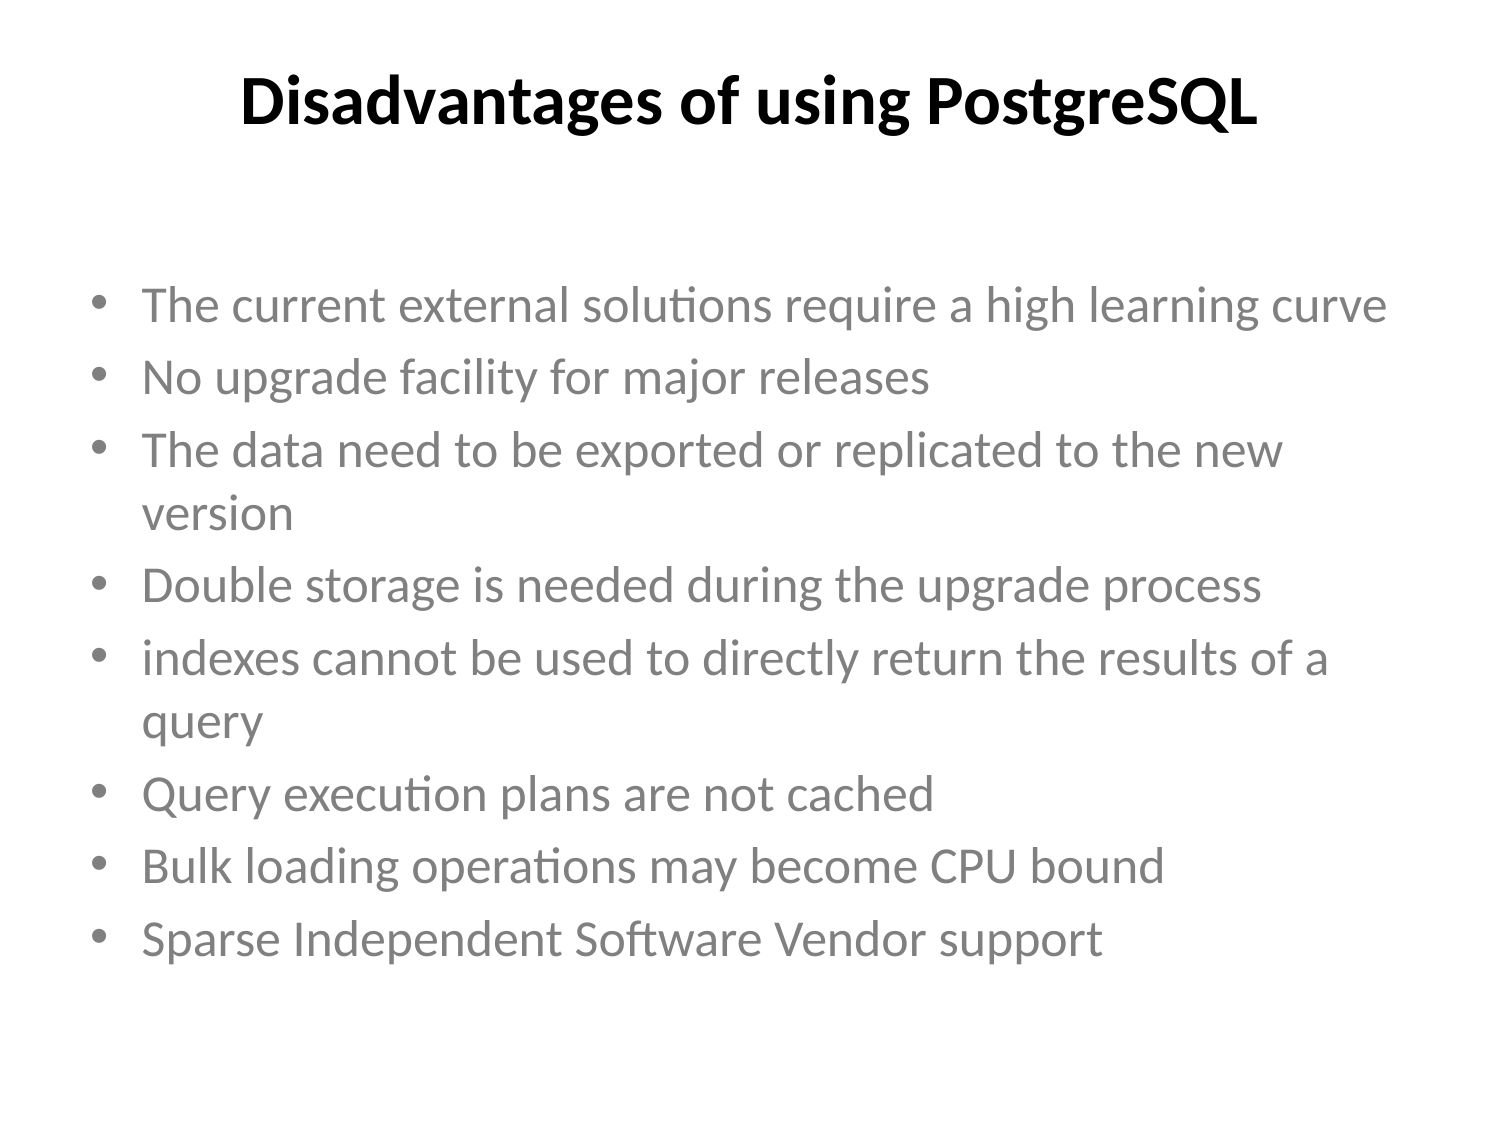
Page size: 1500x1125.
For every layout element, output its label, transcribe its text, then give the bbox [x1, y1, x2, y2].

list The current external solutions require a high learning curve No upgrade facility for major releases The data need to be exported or replicated to the new version Double storage is needed during the upgrade process indexes cannot be used to directly return the results of a query Query execution plans are not cached Bulk loading operations may become CPU bound Sparse Independent Software Vendor support [75, 262, 1425, 1005]
title Disadvantages of using PostgreSQL [75, 45, 1425, 233]
